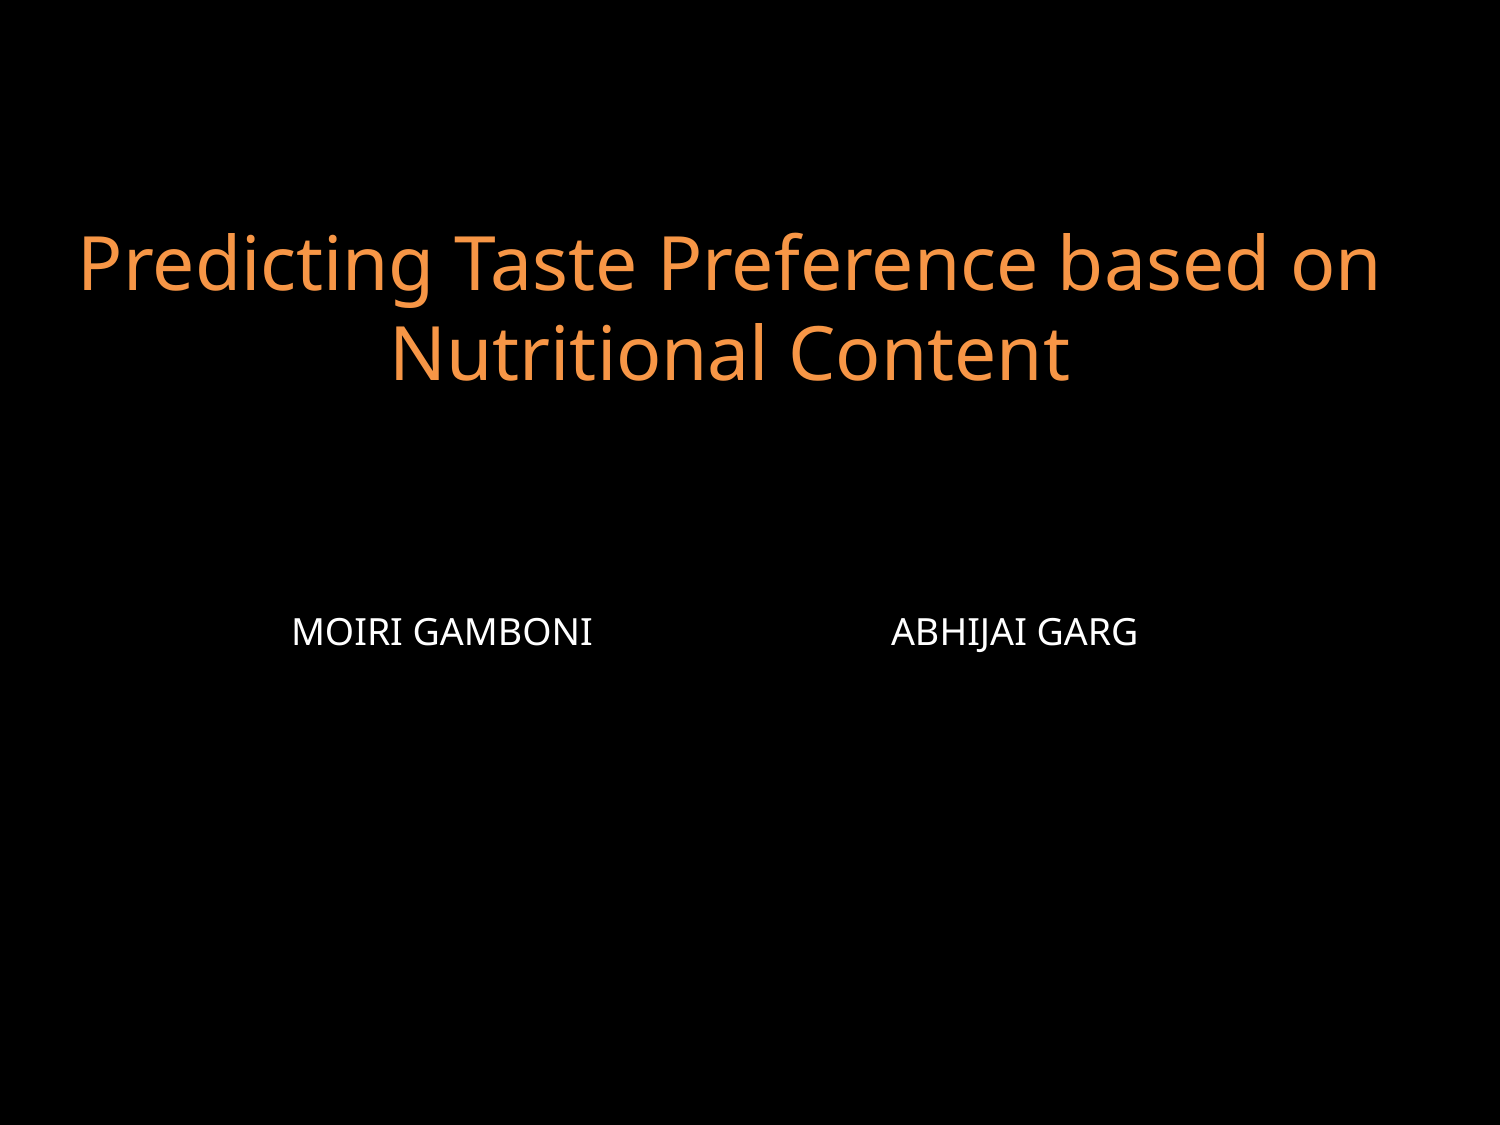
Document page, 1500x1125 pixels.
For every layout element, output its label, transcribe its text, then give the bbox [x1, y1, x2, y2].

text_box MOIRI GAMBONI ABHIJAI GARG [238, 600, 1192, 660]
text_box Predicting Taste Preference based on Nutritional Content [48, 208, 1412, 313]
